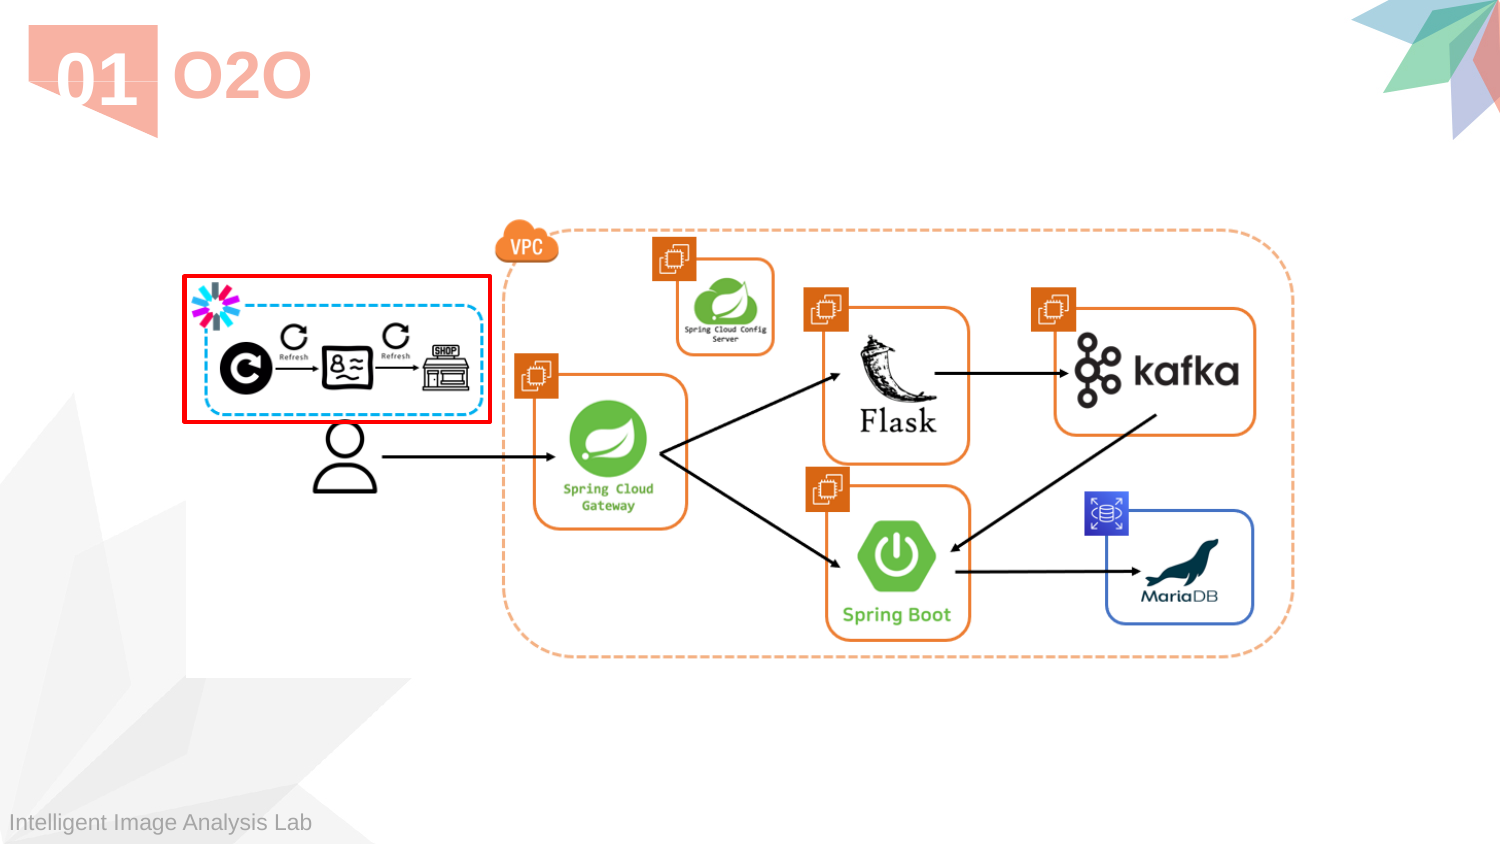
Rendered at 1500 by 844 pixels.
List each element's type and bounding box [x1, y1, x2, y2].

text_box [28, 24, 156, 139]
picture [0, 0, 1500, 844]
text_box [157, 24, 904, 622]
